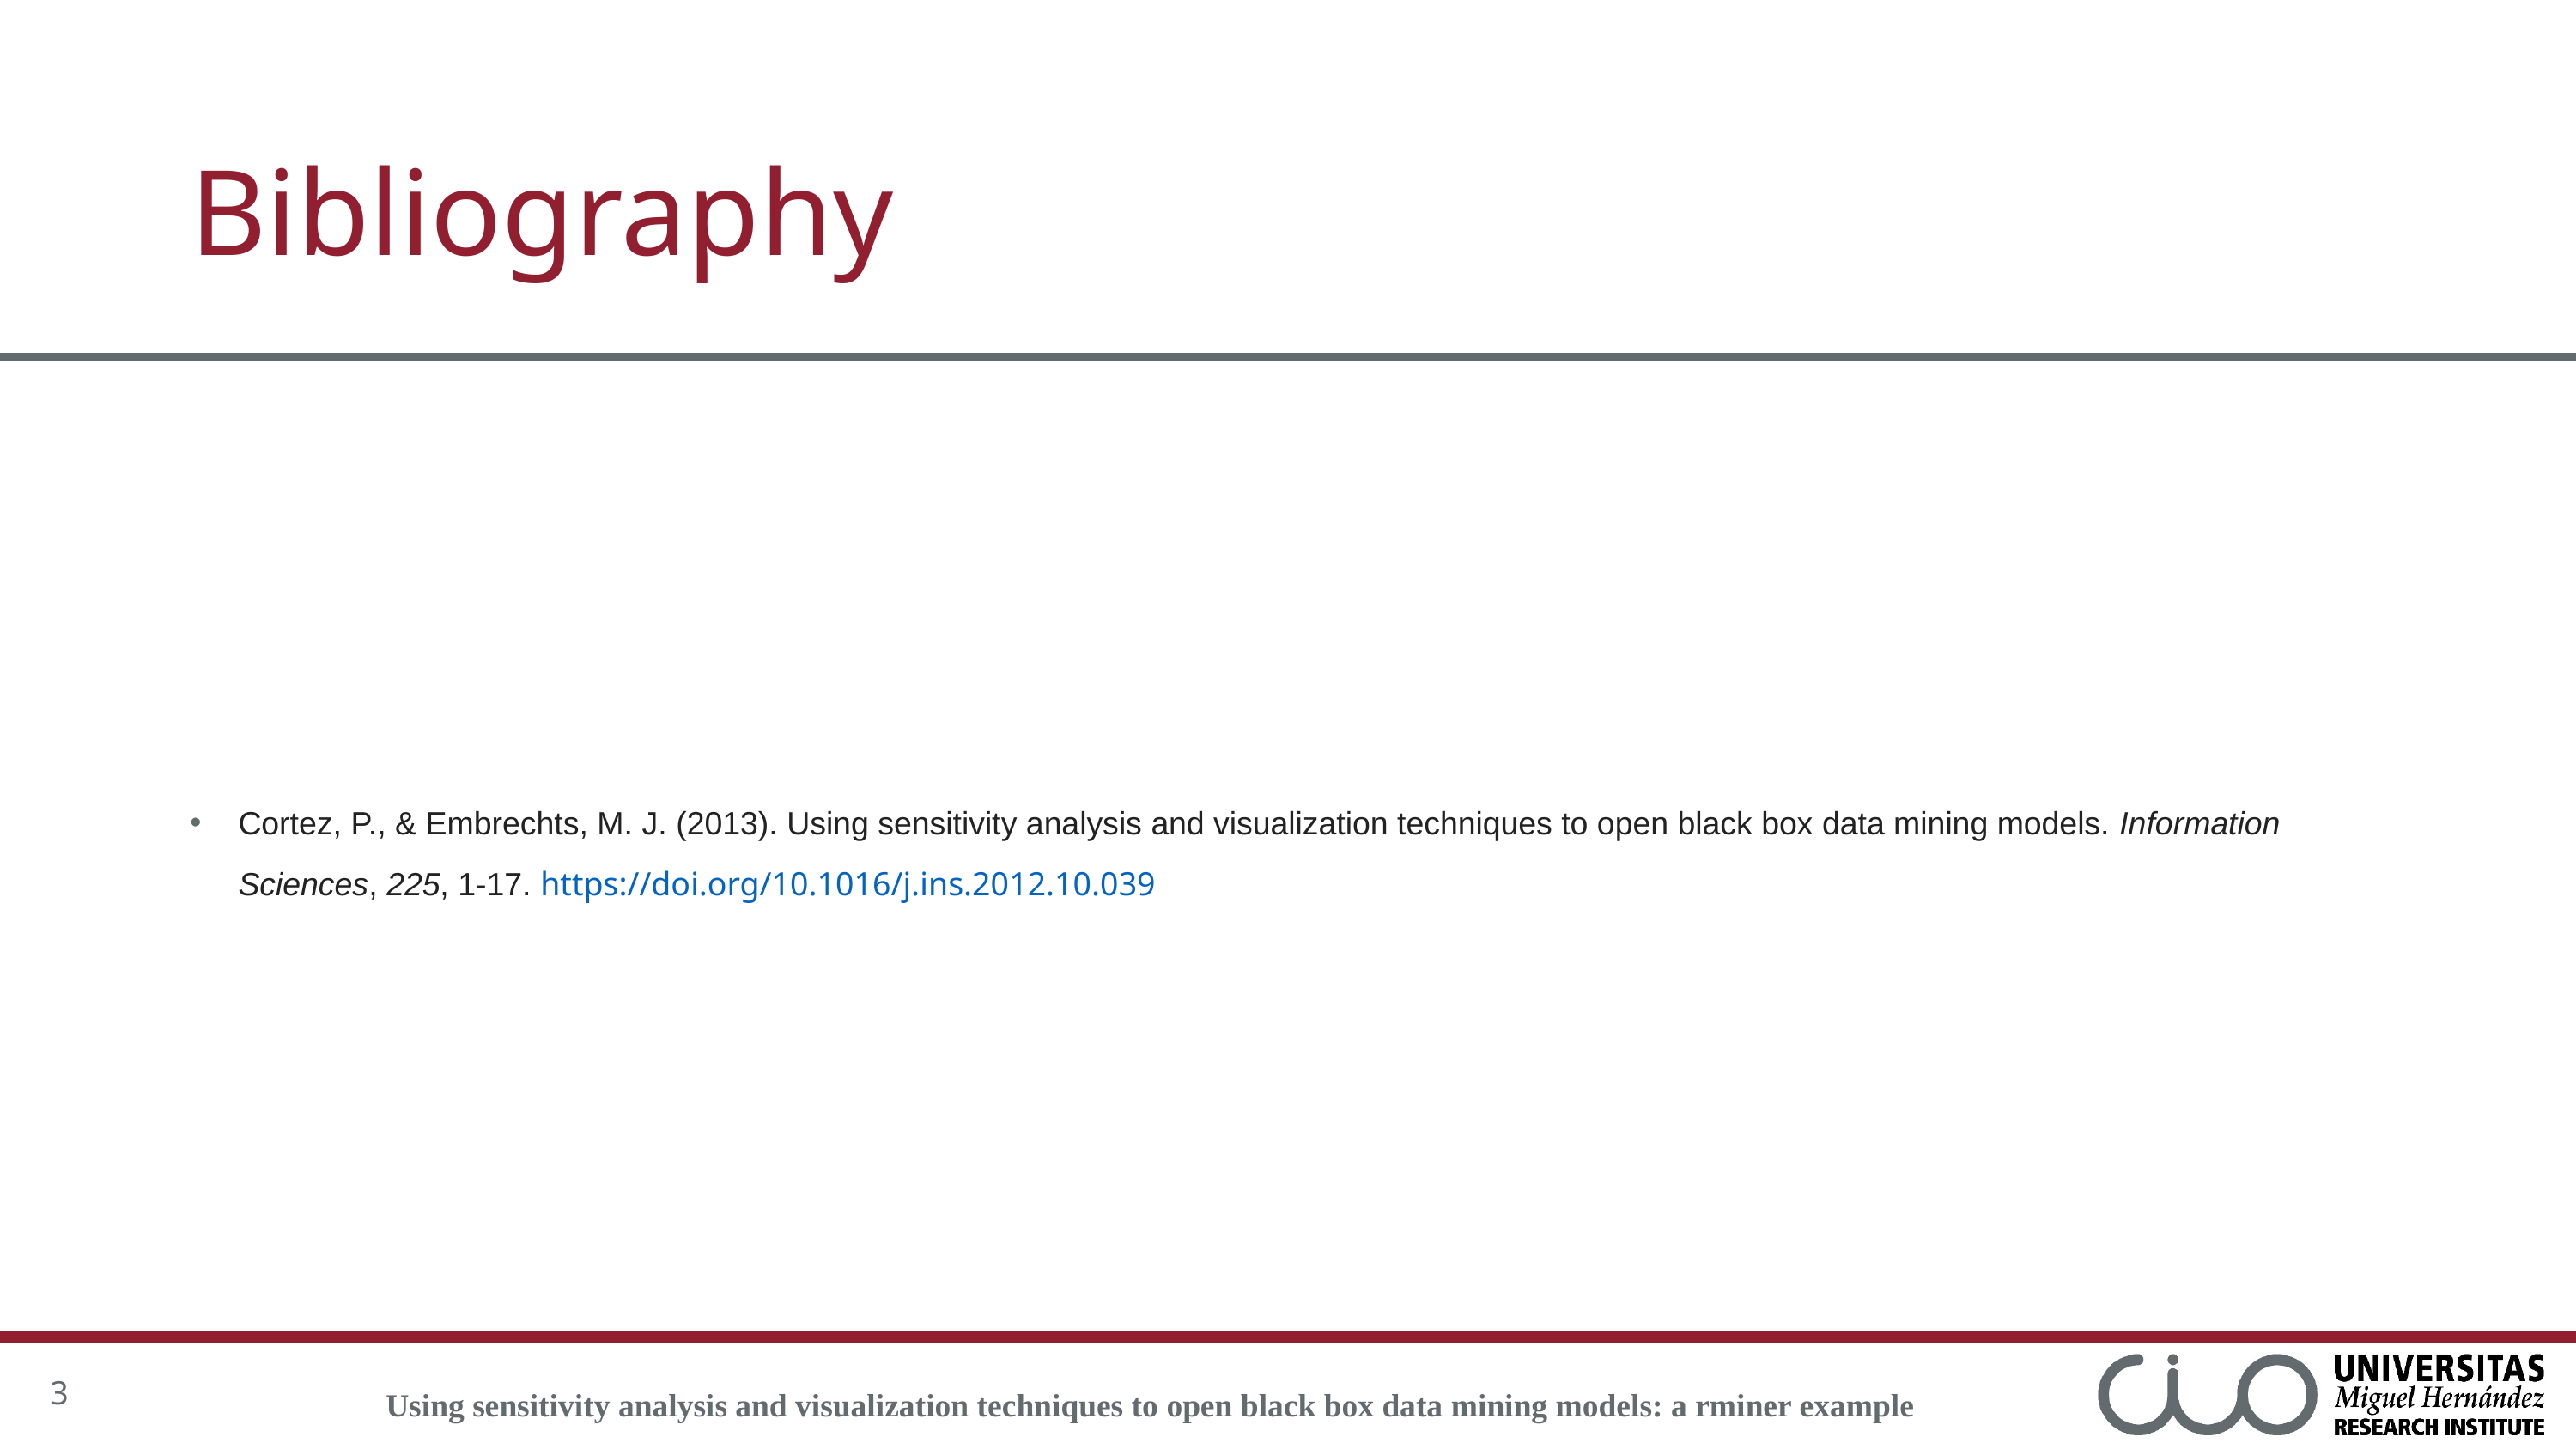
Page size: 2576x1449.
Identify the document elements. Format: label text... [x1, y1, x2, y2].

list Cortez, P., & Embrechts, M. J. (2013). Using sensitivity analysis and visualization techniques to open black box data mining models. Information Sciences, 225, 1-17. https://doi.org/10.1016/j.ins.2012.10.039 [177, 385, 2399, 1306]
picture [2091, 1347, 2551, 1442]
slide_number 3 [37, 1355, 197, 1434]
title Bibliography [177, 76, 2399, 358]
footer Using sensitivity analysis and visualization techniques to open black box data mining models: a rminer example [233, 1355, 2069, 1434]
